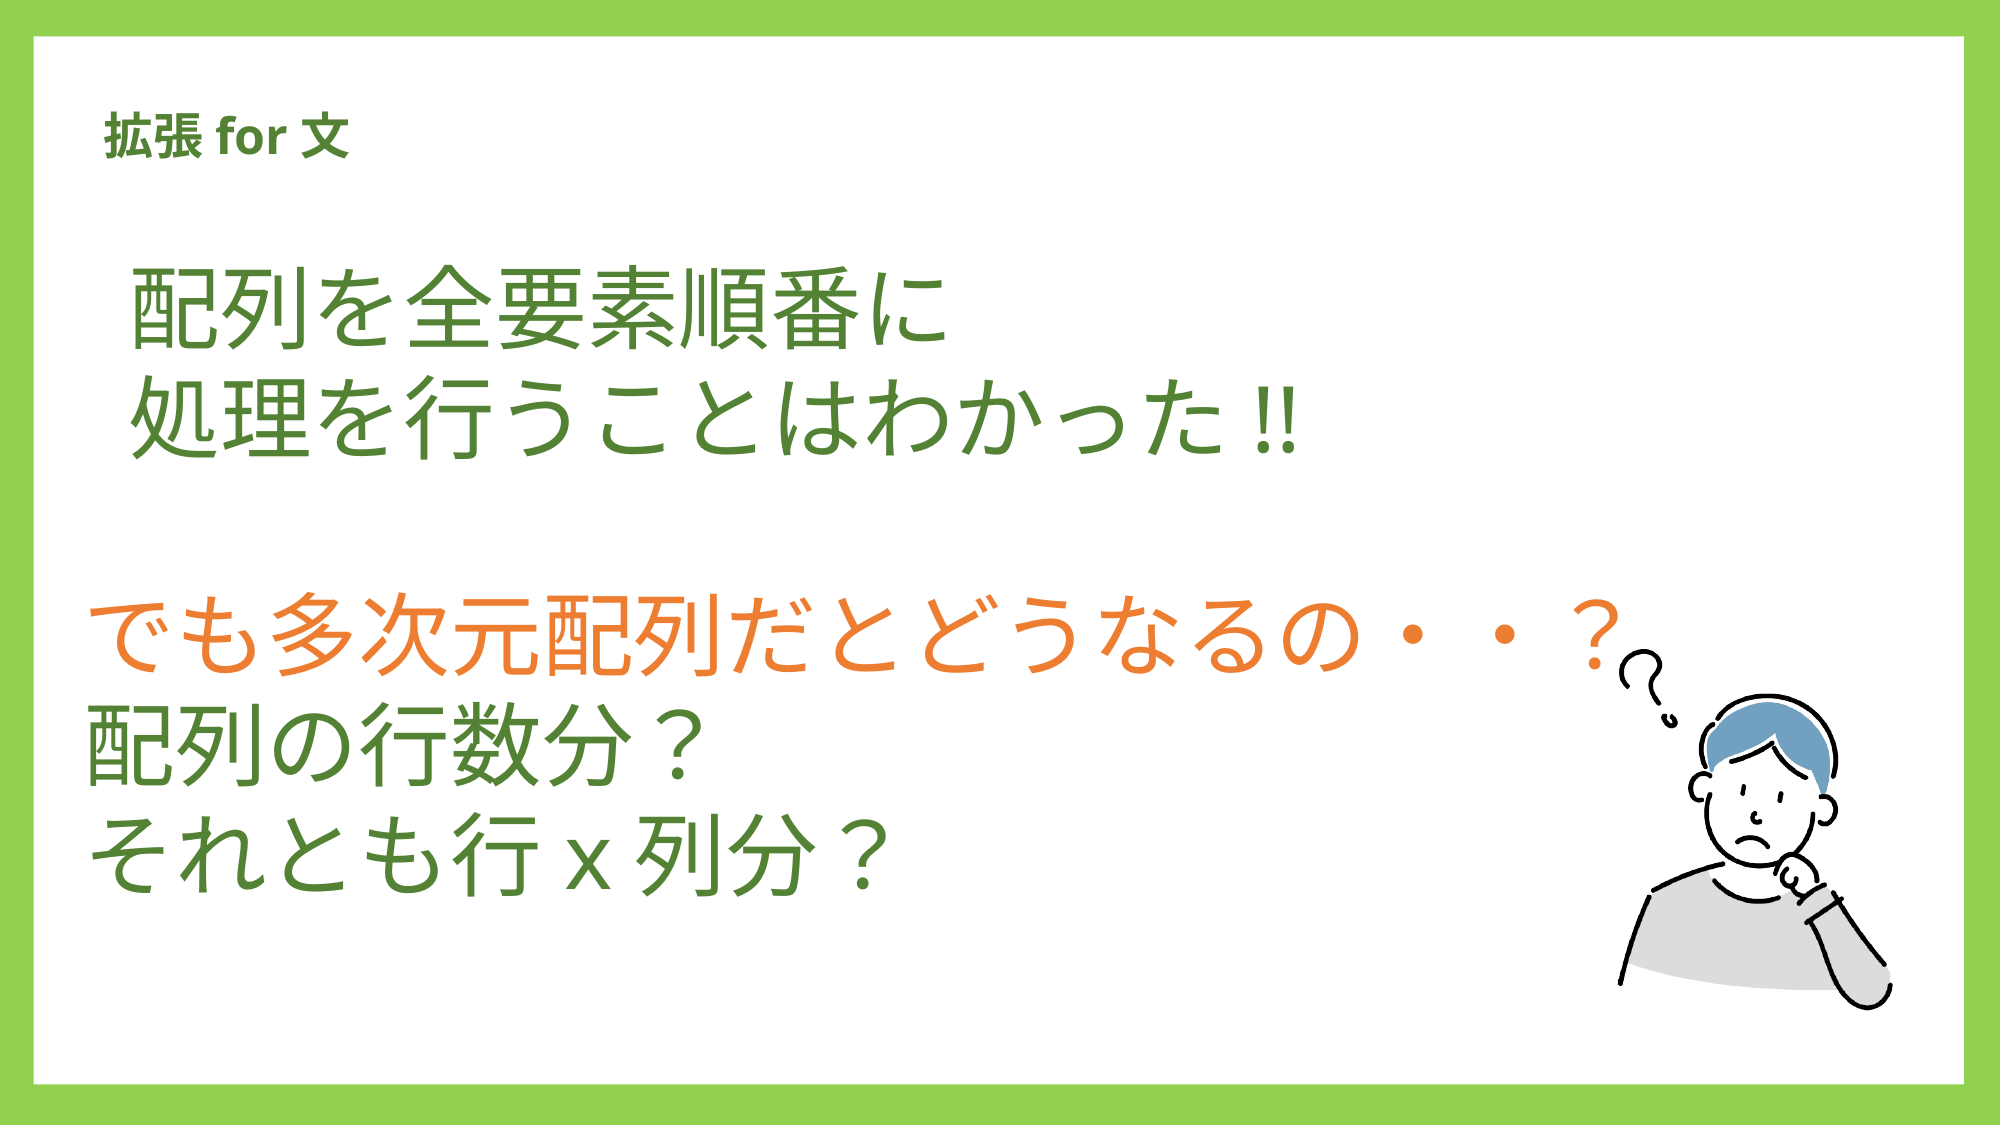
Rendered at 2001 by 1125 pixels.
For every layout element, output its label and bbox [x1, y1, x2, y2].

text_box [113, 243, 1316, 478]
text_box [88, 96, 366, 172]
picture [1478, 545, 2000, 1099]
text_box [68, 570, 1478, 916]
